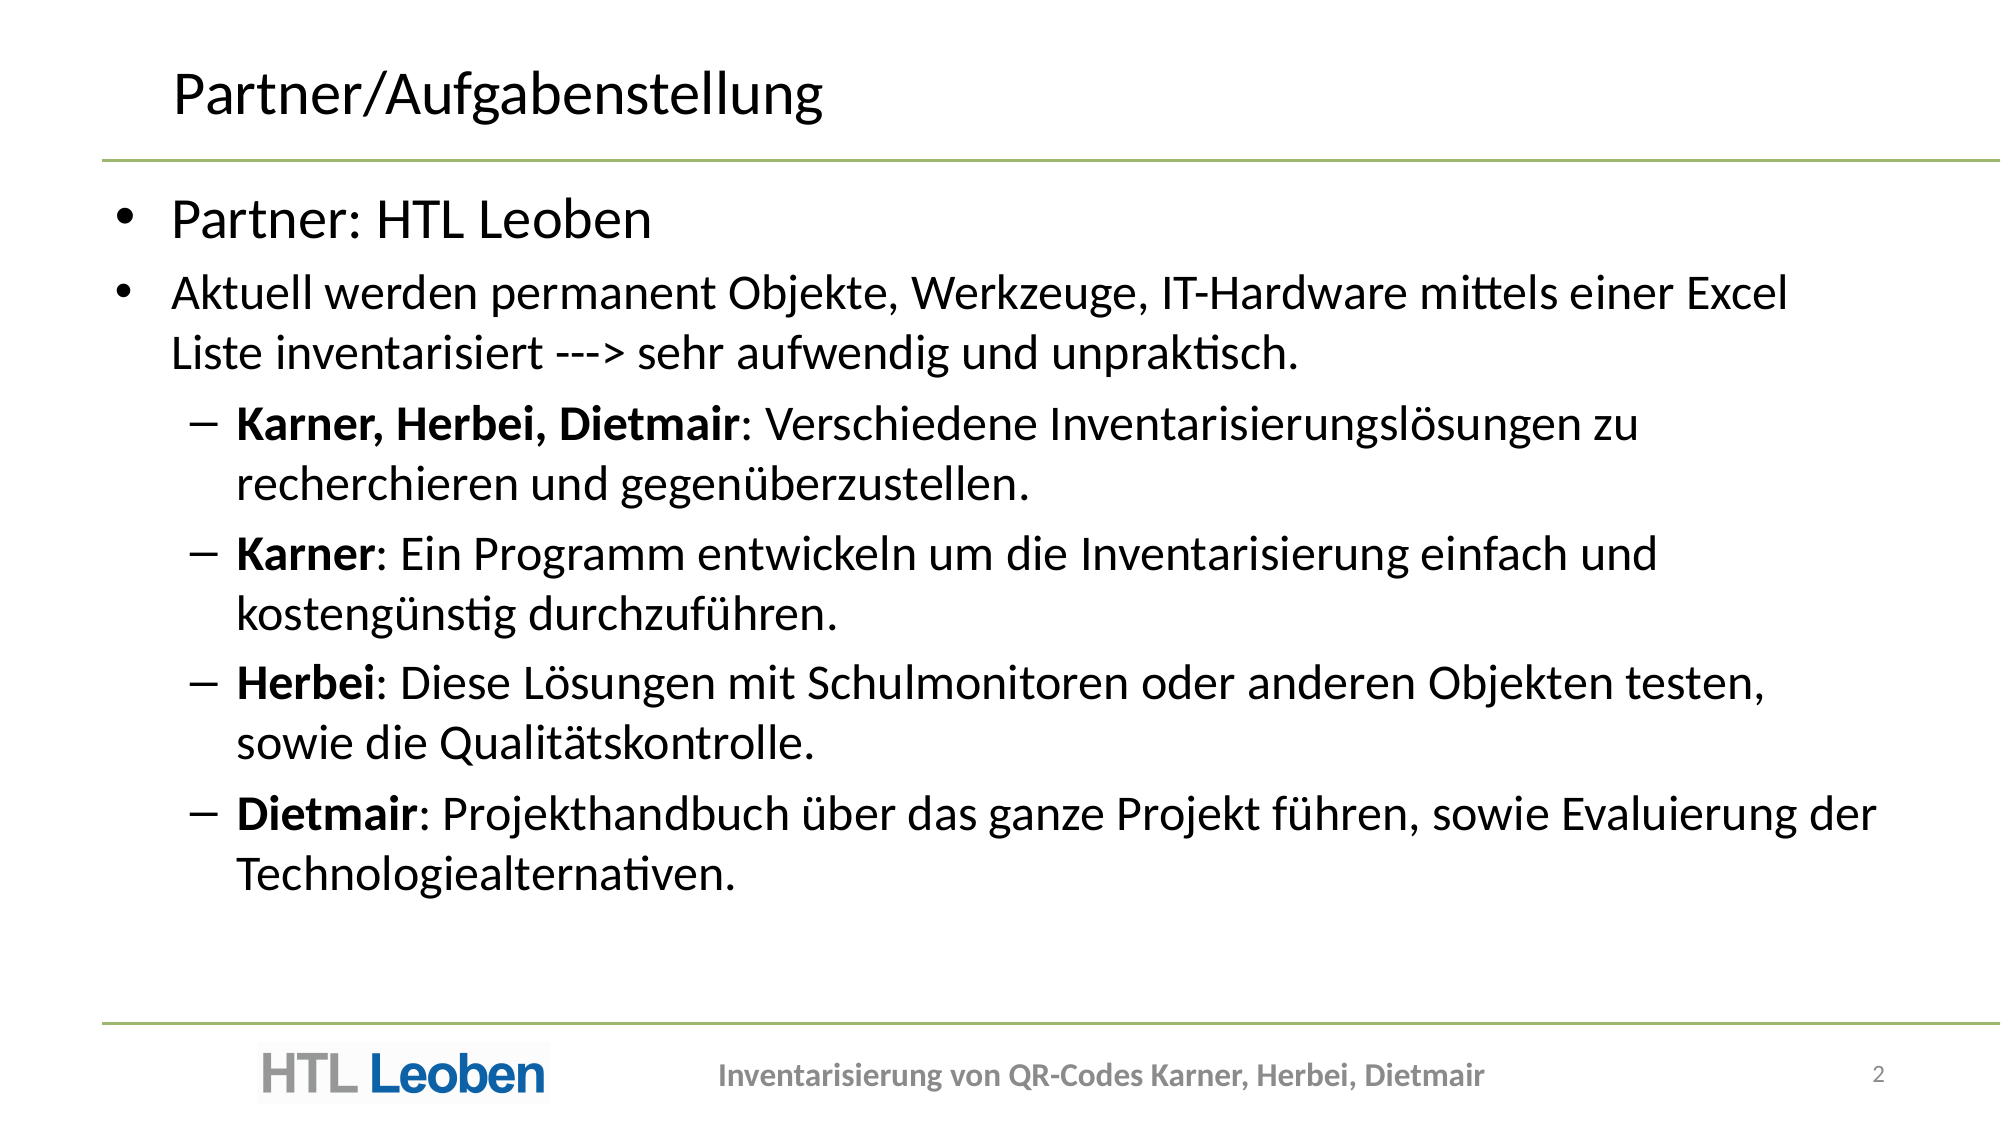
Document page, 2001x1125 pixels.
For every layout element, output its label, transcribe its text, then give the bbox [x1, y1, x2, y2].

footer Inventarisierung von QR-Codes Karner, Herbei, Dietmair [432, 1042, 1772, 1103]
slide_number 2 [1772, 1042, 1900, 1103]
title Partner/Aufgabenstellung [158, 30, 1844, 149]
picture [257, 1042, 550, 1104]
list Partner: HTL Leoben Aktuell werden permanent Objekte, Werkzeuge, IT-Hardware mittels einer Excel Liste inventarisiert ---> sehr aufwendig und unpraktisch. Karner, Herbei, Dietmair: Verschiedene Inventarisierungslösungen zu recherchieren und gegenüberzustellen. Karner: Ein Programm entwickeln um die Inventarisierung einfach und kostengünstig durchzuführen. Herbei: Diese Lösungen mit Schulmonitoren oder anderen Objekten testen, sowie die Qualitätskontrolle. Dietmair: Projekthandbuch über das ganze Projekt führen, sowie Evaluierung der Technologiealternativen. [99, 172, 1900, 1005]
